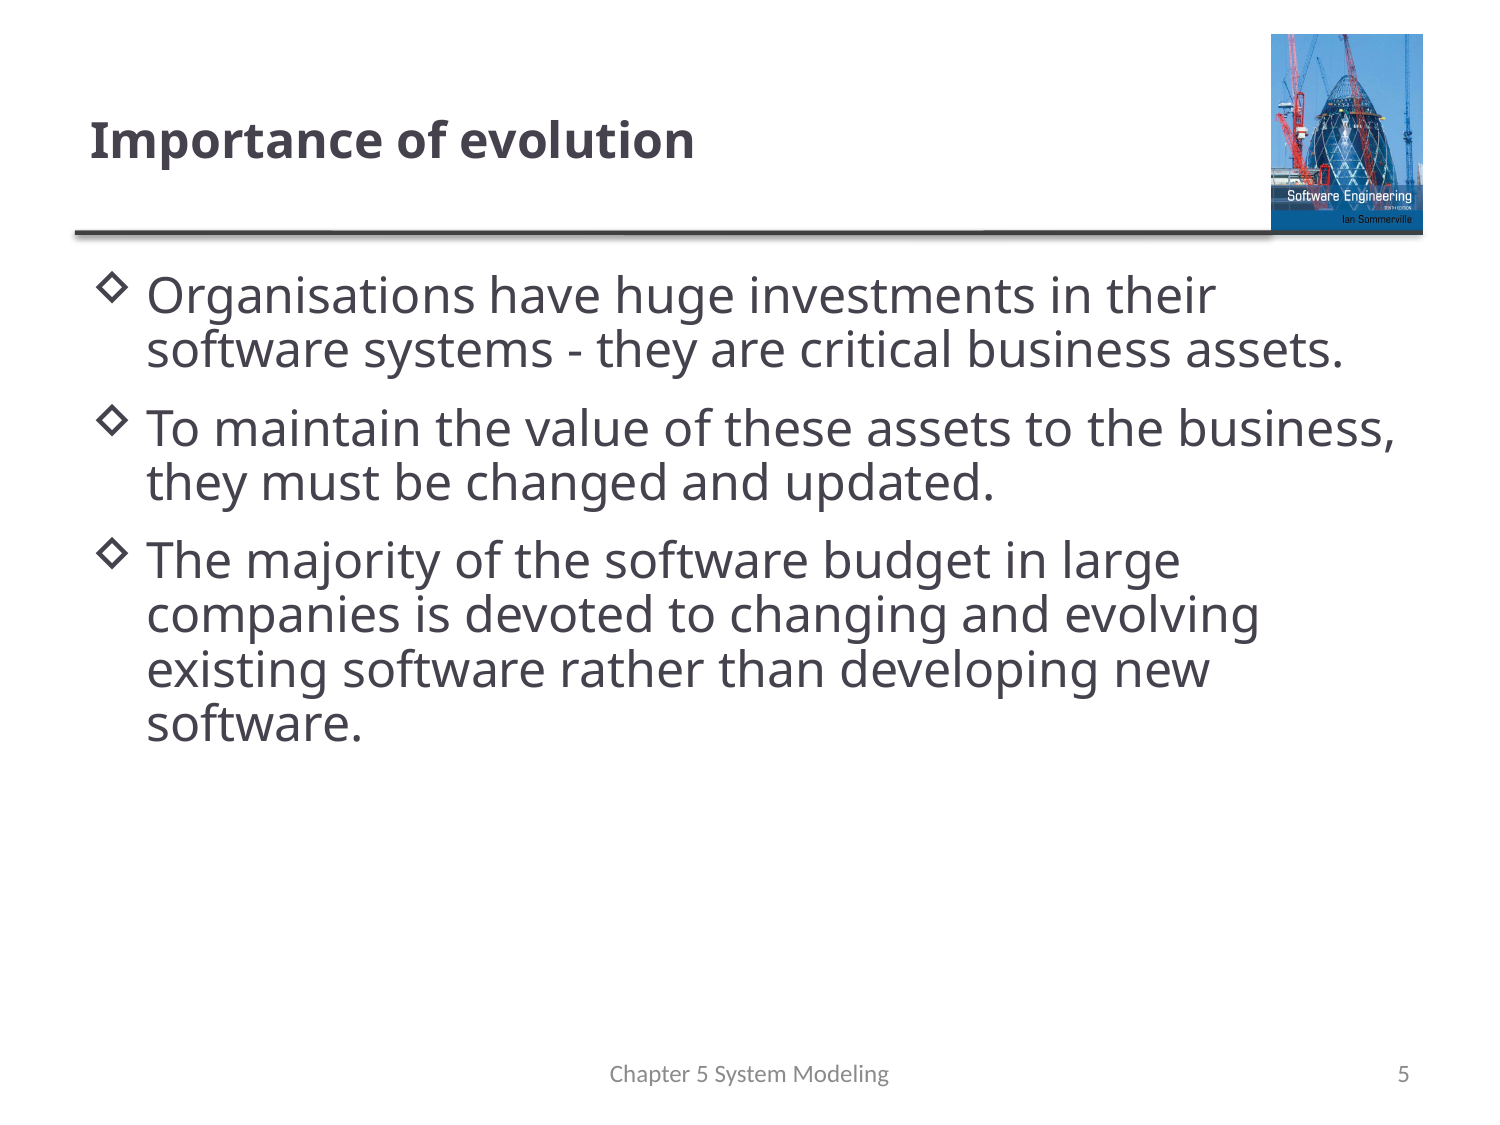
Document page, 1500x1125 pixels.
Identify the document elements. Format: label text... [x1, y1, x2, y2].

footer Chapter 5 System Modeling [512, 1042, 988, 1103]
picture [1271, 34, 1423, 230]
slide_number 5 [1074, 1042, 1425, 1103]
title Importance of evolution [74, 44, 1272, 233]
list Organisations have huge investments in their software systems - they are critical business assets. To maintain the value of these assets to the business, they must be changed and updated. The majority of the software budget in large companies is devoted to changing and evolving existing software rather than developing new software. [75, 262, 1425, 1005]
